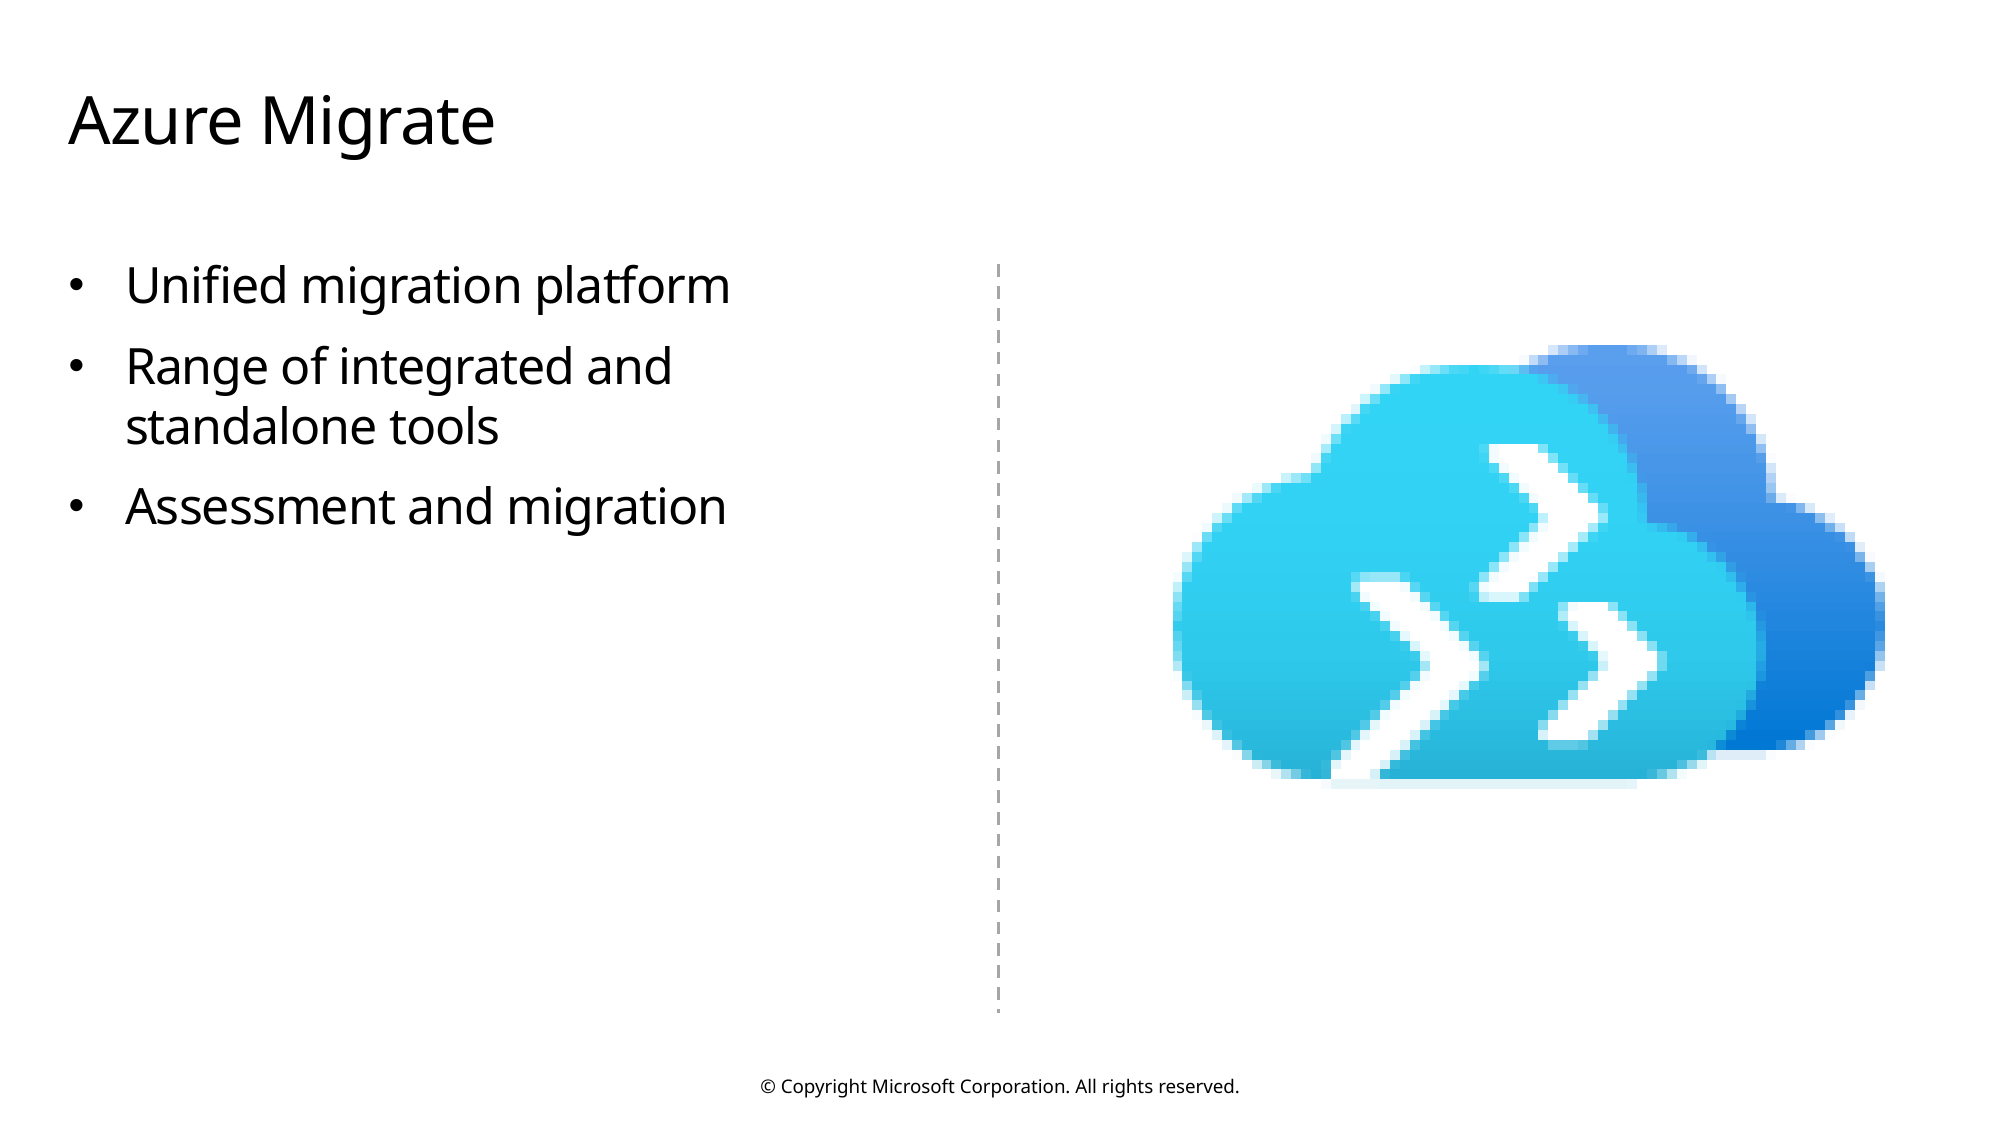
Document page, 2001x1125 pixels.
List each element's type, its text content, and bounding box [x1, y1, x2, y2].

title Azure Migrate [68, 72, 1930, 184]
list Unified migration platform Range of integrated and standalone tools Assessment and migration [68, 238, 954, 554]
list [1173, 206, 1885, 918]
